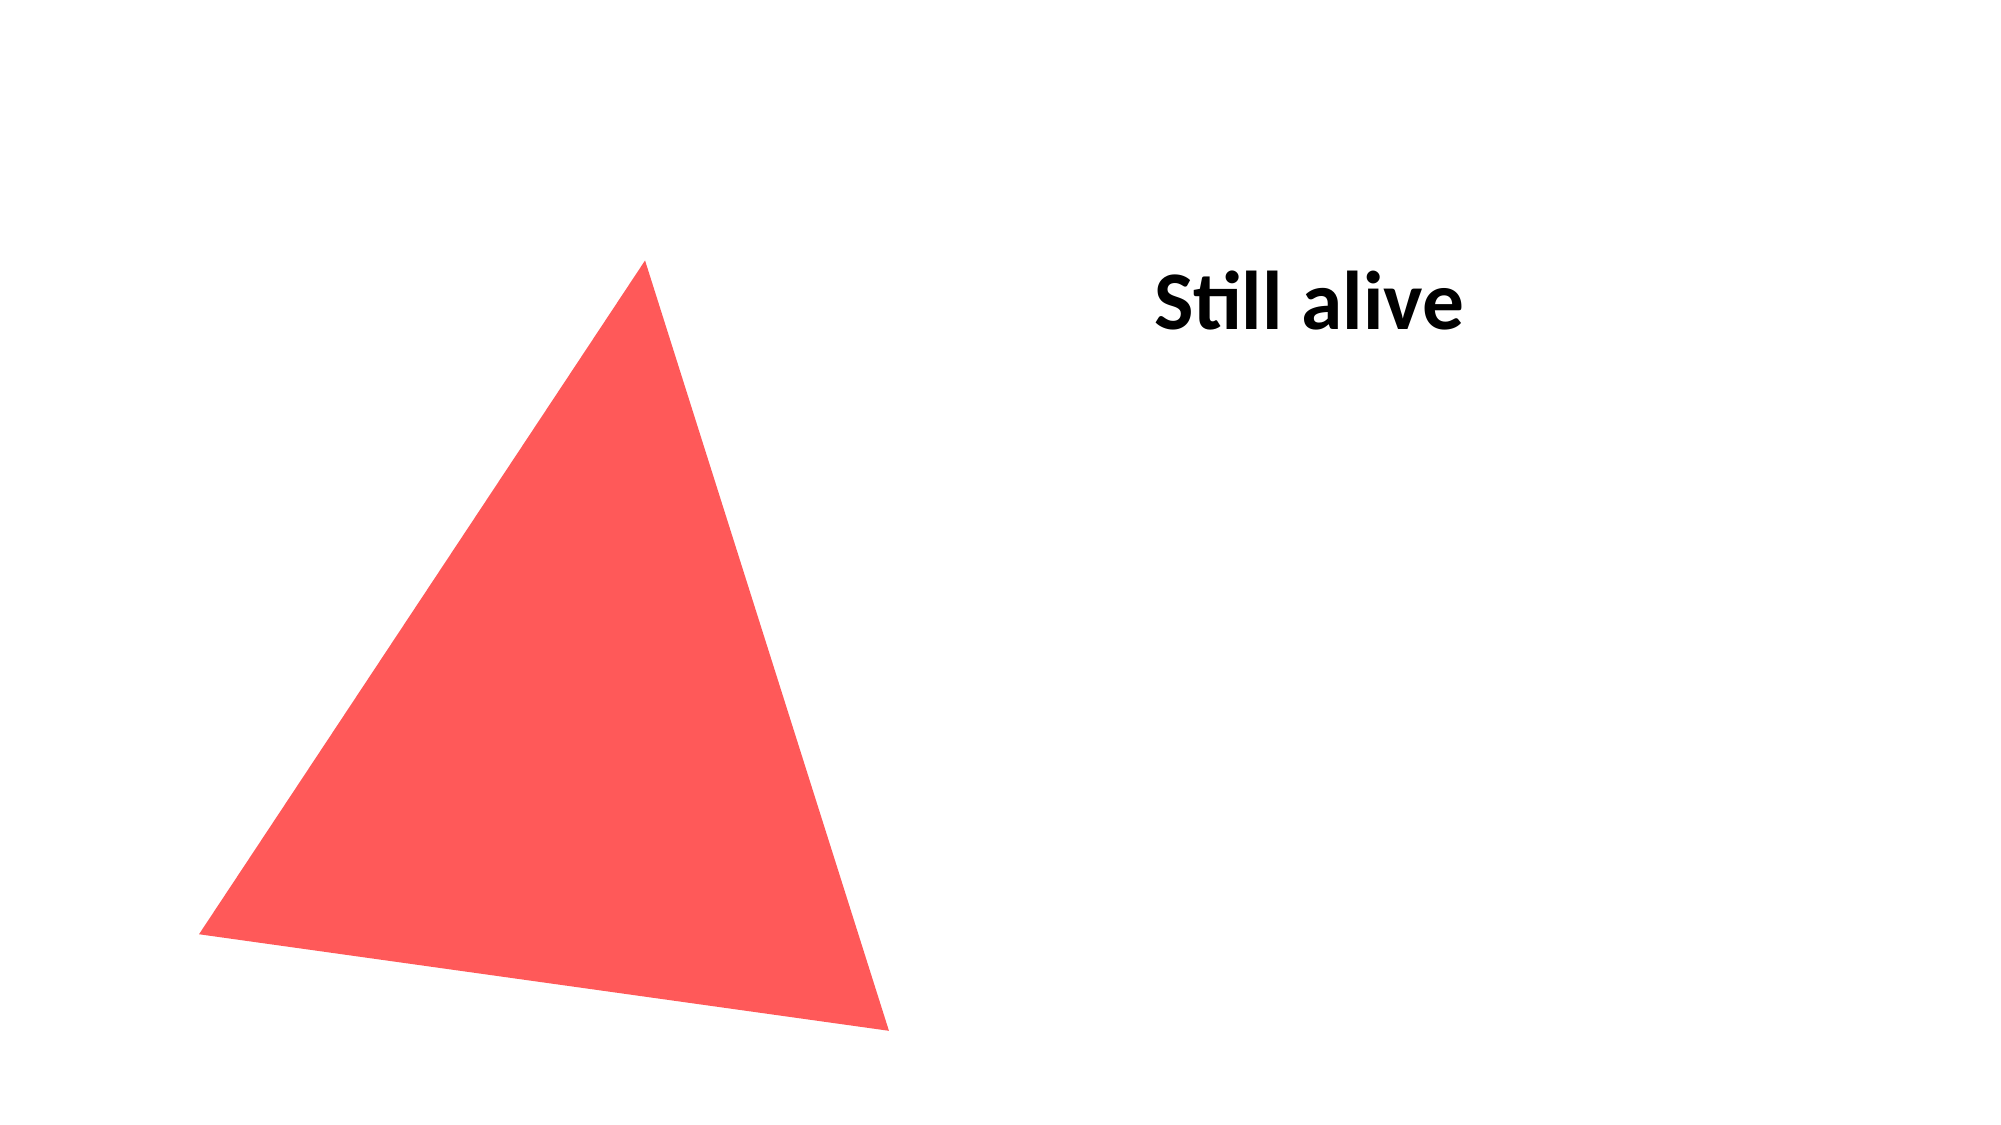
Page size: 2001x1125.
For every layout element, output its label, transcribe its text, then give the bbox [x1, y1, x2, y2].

text_box [197, 258, 891, 1033]
text_box Still alive [1139, 239, 1507, 355]
